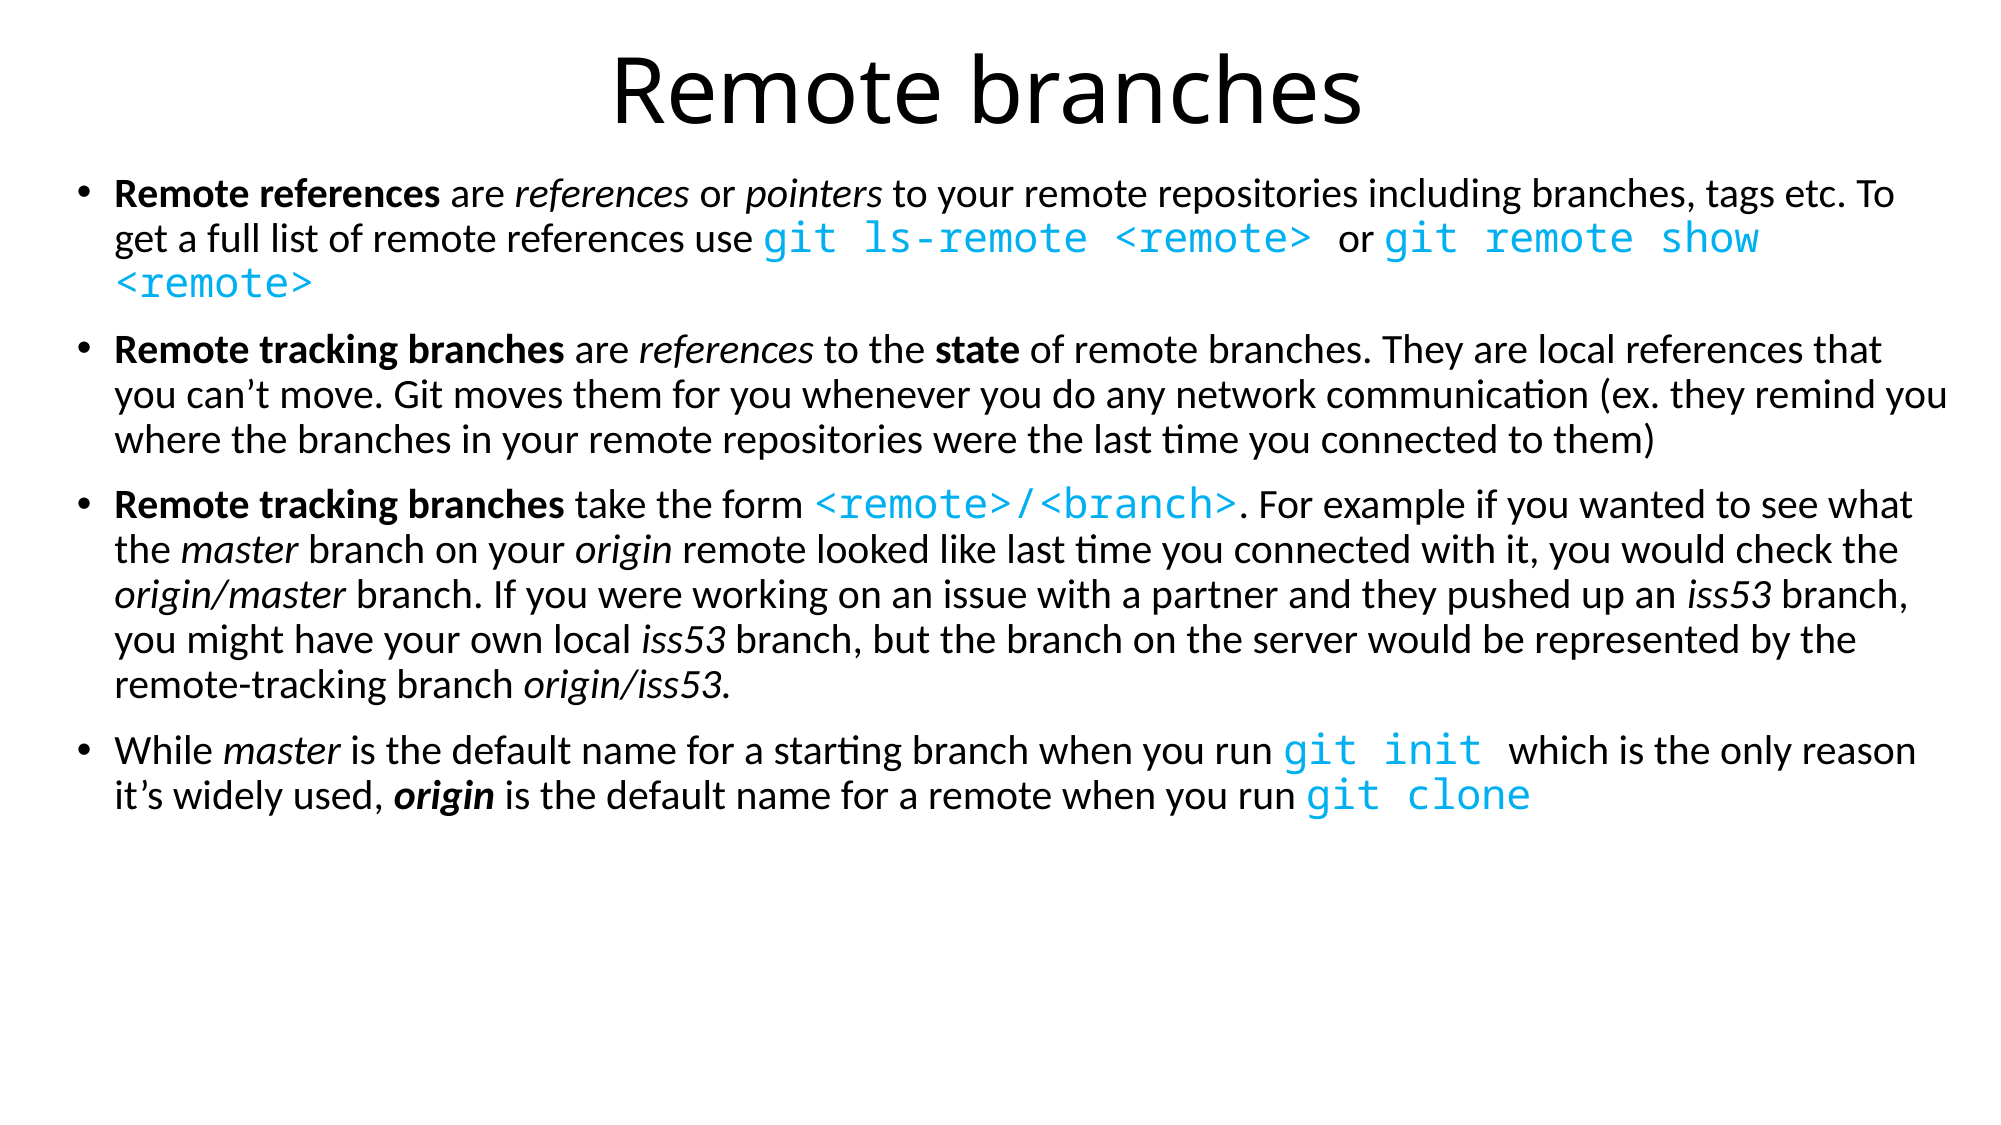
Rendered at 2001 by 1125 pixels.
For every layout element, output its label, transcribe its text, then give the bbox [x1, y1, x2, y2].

title Remote branches [124, 0, 1850, 163]
list Remote references are references or pointers to your remote repositories including branches, tags etc. To get a full list of remote references use git ls-remote <remote> or git remote show <remote> Remote tracking branches are references to the state of remote branches. They are local references that you can’t move. Git moves them for you whenever you do any network communication (ex. they remind you where the branches in your remote repositories were the last time you connected to them) Remote tracking branches take the form <remote>/<branch>. For example if you wanted to see what the master branch on your origin remote looked like last time you connected with it, you would check the origin/master branch. If you were working on an issue with a partner and they pushed up an iss53 branch, you might have your own local iss53 branch, but the branch on the server would be represented by the remote-tracking branch origin/iss53. While master is the default name for a starting branch when you run git init which is the only reason it’s widely used, origin is the default name for a remote when you run git clone [61, 163, 1969, 878]
